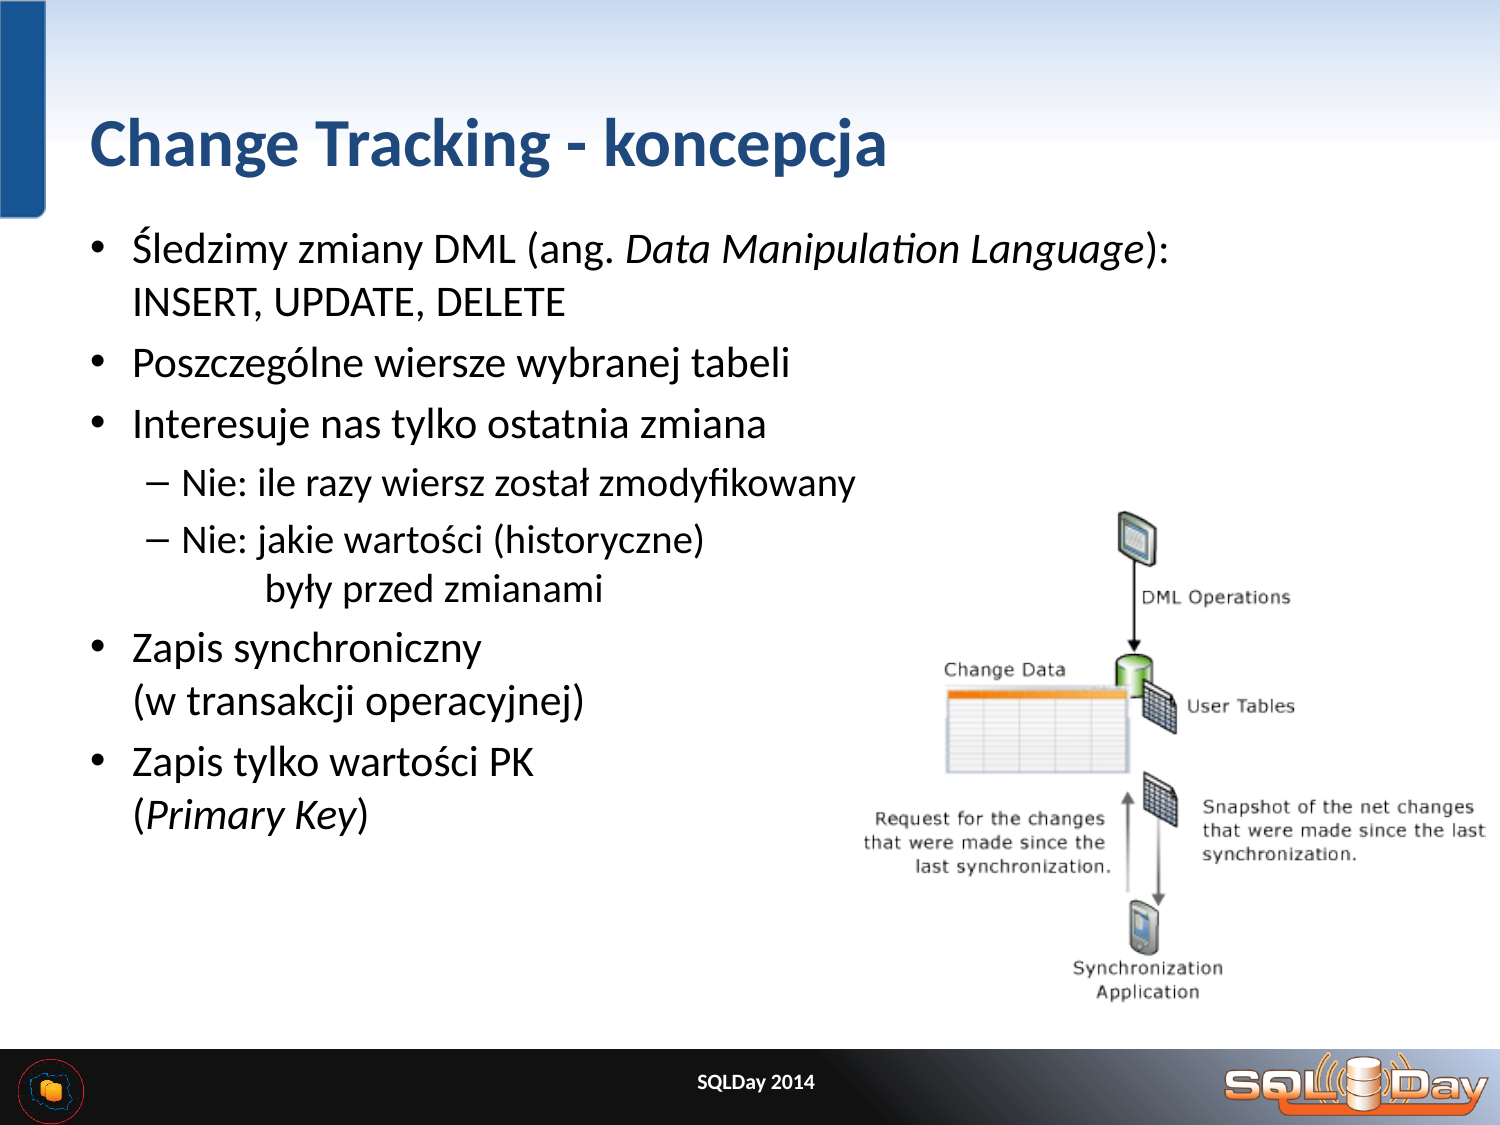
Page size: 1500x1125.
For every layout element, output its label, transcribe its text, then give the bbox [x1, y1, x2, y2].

list Śledzimy zmiany DML (ang. Data Manipulation Language): INSERT, UPDATE, DELETE Poszczególne wiersze wybranej tabeli Interesuje nas tylko ostatnia zmiana Nie: ile razy wiersz został zmodyfikowany Nie: jakie wartości (historyczne) były przed zmianami Zapis synchroniczny (w transakcji operacyjnej) Zapis tylko wartości PK (Primary Key) [75, 212, 1425, 1005]
footer SQLDay 2014 [425, 1050, 1088, 1113]
picture [1224, 1052, 1489, 1116]
title Change Tracking - koncepcja [75, 45, 1425, 212]
picture [0, 0, 46, 219]
picture [16, 1057, 85, 1125]
picture [862, 509, 1486, 1006]
